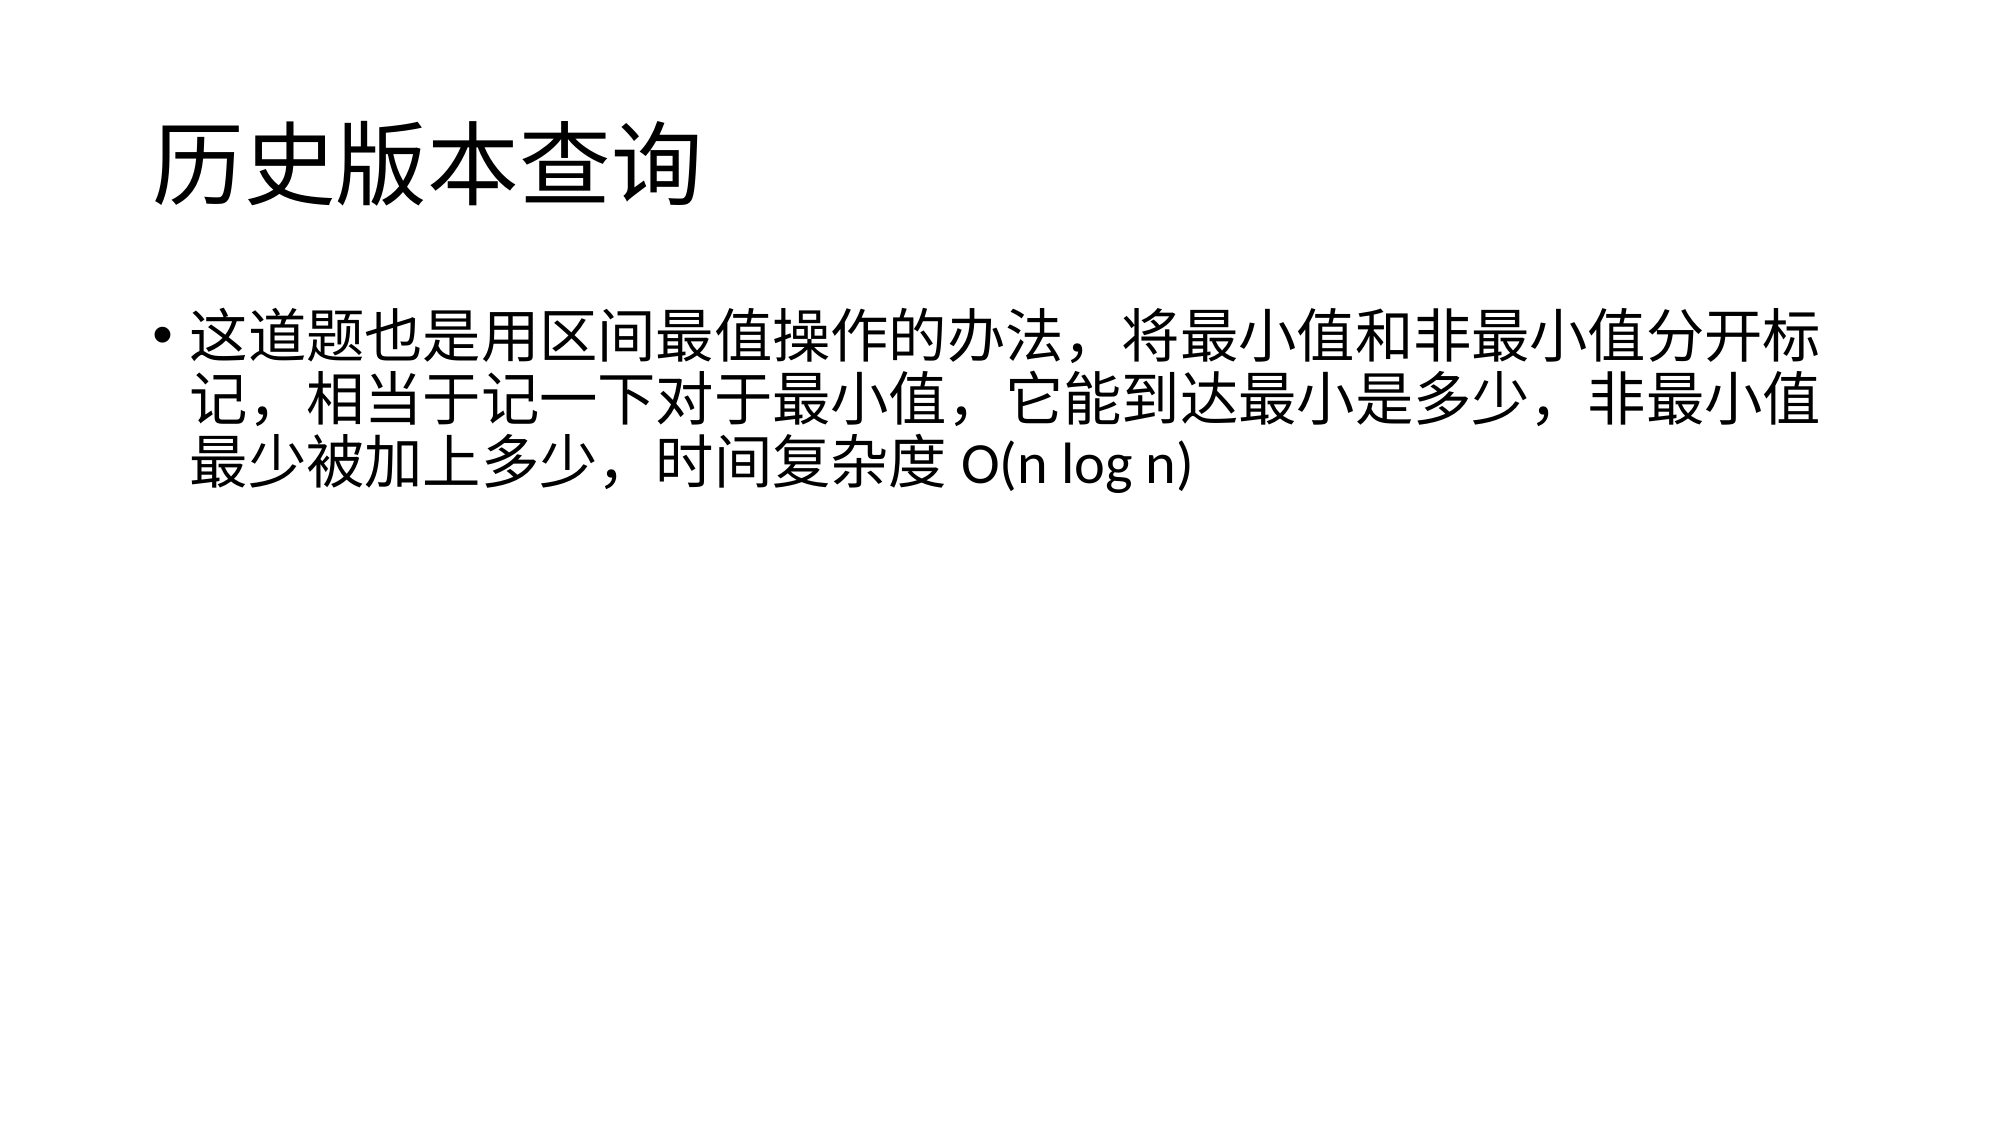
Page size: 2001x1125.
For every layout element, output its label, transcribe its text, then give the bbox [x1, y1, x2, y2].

list 这道题也是用区间最值操作的办法，将最小值和非最小值分开标记，相当于记一下对于最小值，它能到达最小是多少，非最小值最少被加上多少，时间复杂度O(n log n) [137, 299, 1863, 1014]
title 历史版本查询 [137, 59, 1863, 278]
